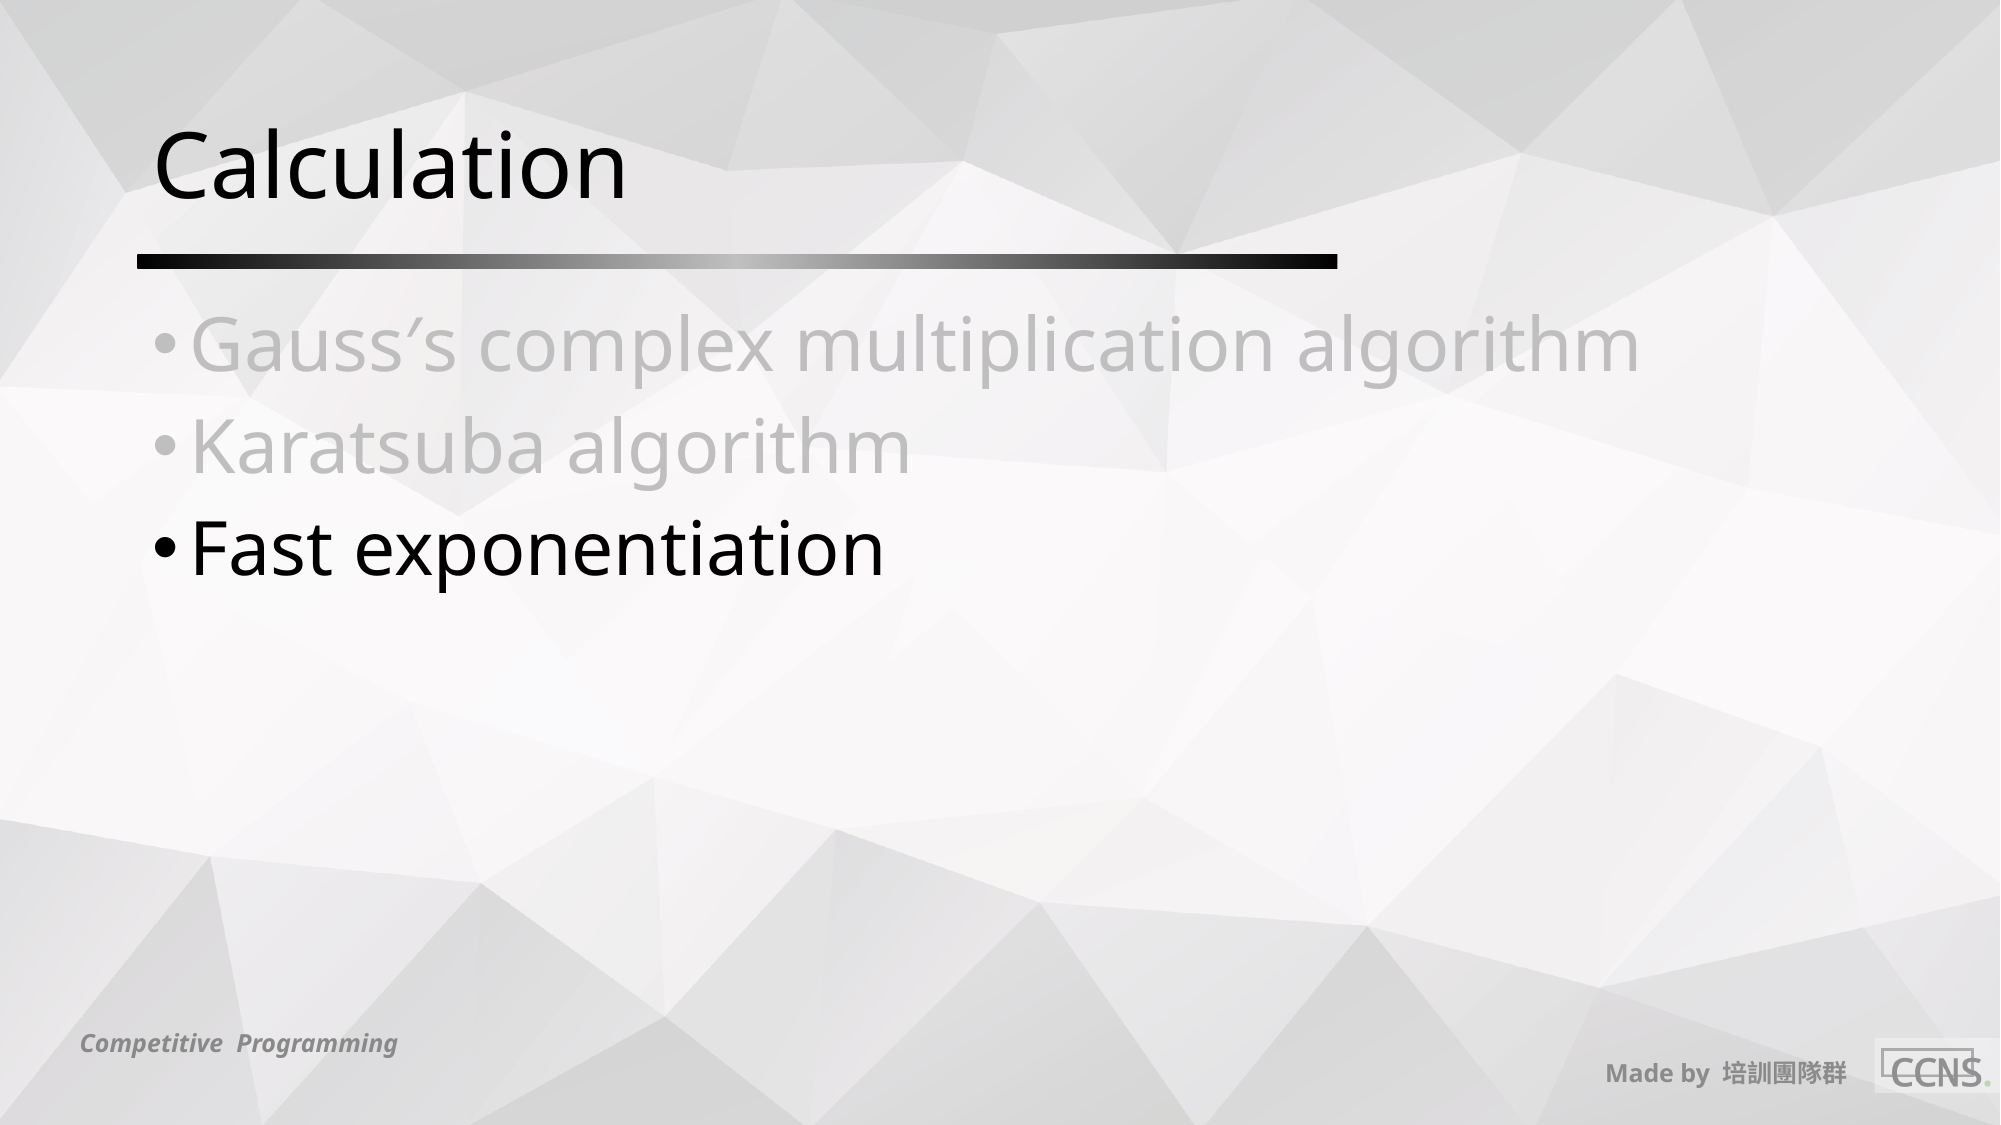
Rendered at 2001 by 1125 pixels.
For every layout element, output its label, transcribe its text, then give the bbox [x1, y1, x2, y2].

list Gauss′s complex multiplication algorithm Karatsuba algorithm Fast exponentiation [137, 299, 1863, 1014]
title Calculation [137, 59, 1863, 278]
picture [0, 0, 2000, 1125]
